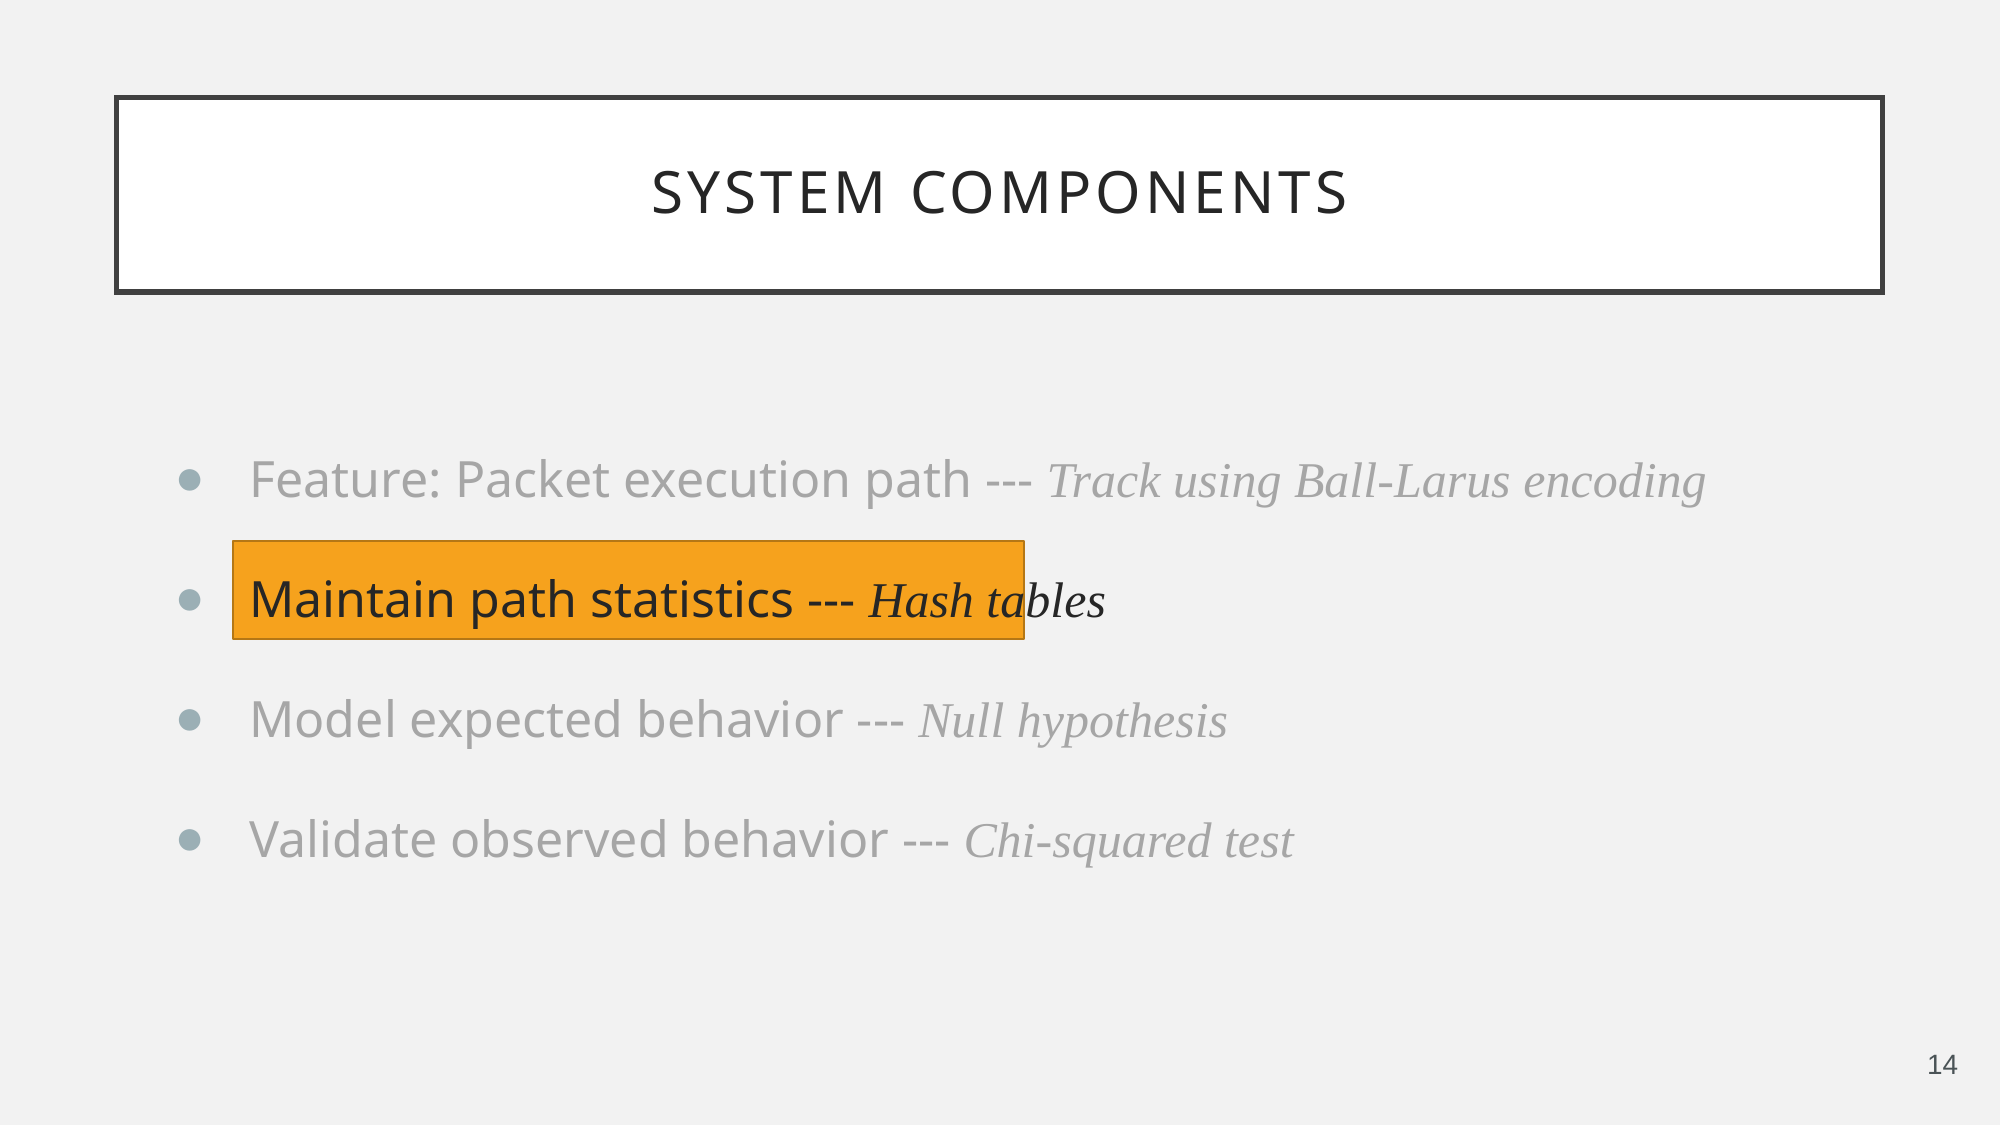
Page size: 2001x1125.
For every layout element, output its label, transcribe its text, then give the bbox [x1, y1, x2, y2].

list Feature: Packet execution path --- Track using Ball-Larus encoding Maintain path statistics --- Hash tables Model expected behavior --- Null hypothesis Validate observed behavior --- Chi-squared test [134, 372, 1950, 1033]
title System Components [114, 95, 1885, 295]
slide_number 14 [1853, 1019, 1974, 1106]
